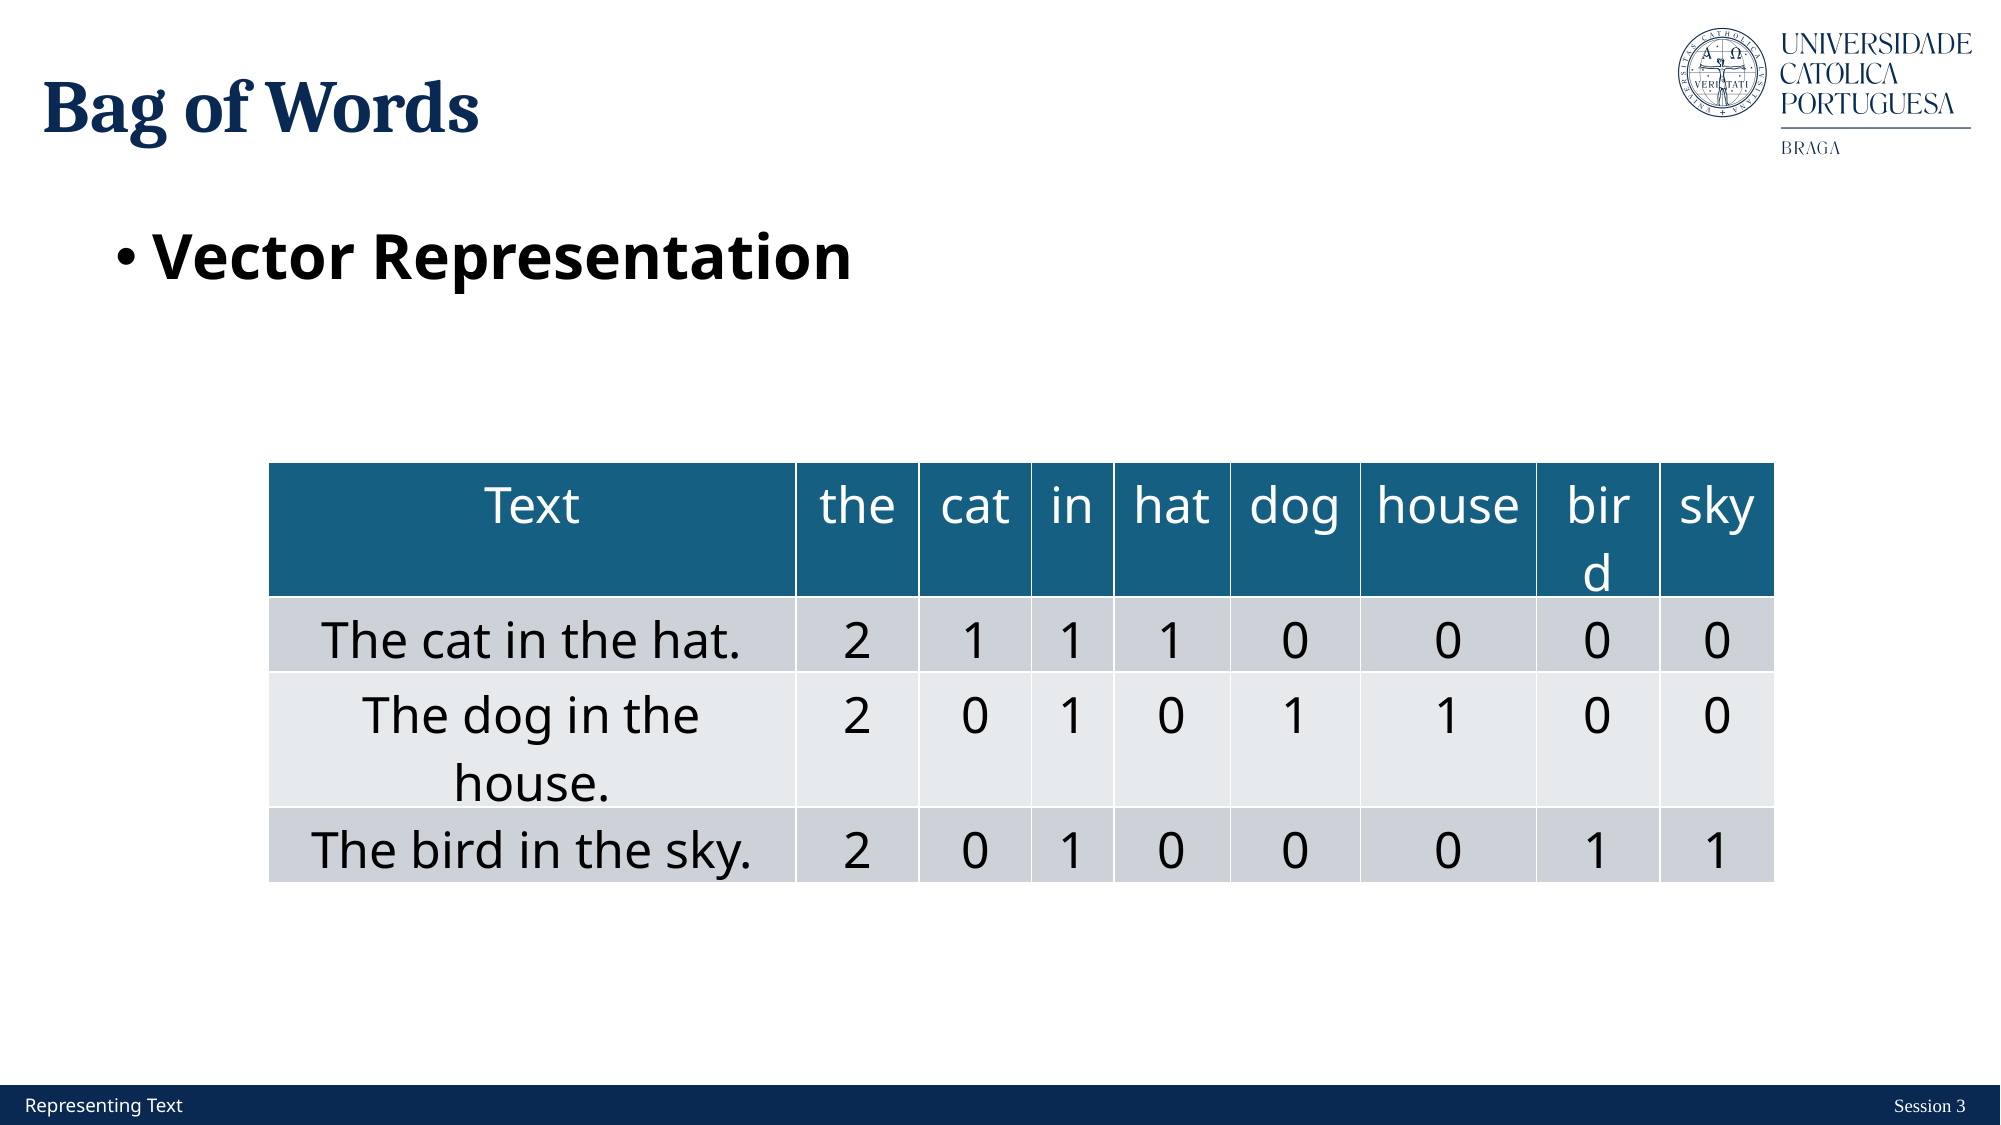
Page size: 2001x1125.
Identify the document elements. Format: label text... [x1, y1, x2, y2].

table_cell 1 [1661, 808, 1774, 882]
table_cell 2 [797, 808, 918, 882]
table_cell 1 [1537, 808, 1659, 882]
table_cell 0 [1537, 673, 1659, 806]
table_header hat [1115, 463, 1230, 596]
table_cell 1 [920, 598, 1031, 671]
picture [1672, 18, 1982, 163]
table_header bird [1537, 463, 1659, 596]
table_cell 0 [1537, 598, 1659, 671]
table_cell 2 [797, 598, 918, 671]
table_cell 0 [920, 673, 1031, 806]
table_cell 1 [1032, 673, 1113, 806]
table_cell 0 [1661, 598, 1774, 671]
table_header dog [1231, 463, 1360, 596]
table_cell 0 [1231, 598, 1360, 671]
table_cell 0 [1115, 673, 1230, 806]
table_header Text [269, 463, 795, 596]
table_cell 0 [1231, 808, 1360, 882]
text_box [0, 1085, 2000, 1125]
table_cell 1 [1032, 598, 1113, 671]
table_cell The cat in the hat. [269, 598, 795, 671]
table_cell 0 [1361, 808, 1536, 882]
table_cell The dog in the house. [269, 673, 795, 806]
table_cell 2 [797, 673, 918, 806]
table_cell 0 [920, 808, 1031, 882]
table_header in [1032, 463, 1113, 596]
table_cell 1 [1231, 673, 1360, 806]
table_cell 1 [1032, 808, 1113, 882]
text_box Session 3 [865, 1086, 1981, 1125]
title Bag of Words [27, 0, 1753, 218]
table_header cat [920, 463, 1031, 596]
table_cell 0 [1661, 673, 1774, 806]
table_cell 1 [1115, 598, 1230, 671]
table_cell 0 [1361, 598, 1536, 671]
table_header sky [1661, 463, 1774, 596]
table_cell 0 [1115, 808, 1230, 882]
table_cell 1 [1361, 673, 1536, 806]
table_cell The bird in the sky. [269, 808, 795, 882]
text_box Vector Representation [100, 218, 1912, 1046]
table_header the [797, 463, 918, 596]
table_header house [1361, 463, 1536, 596]
text_box Representing Text [9, 1086, 865, 1125]
